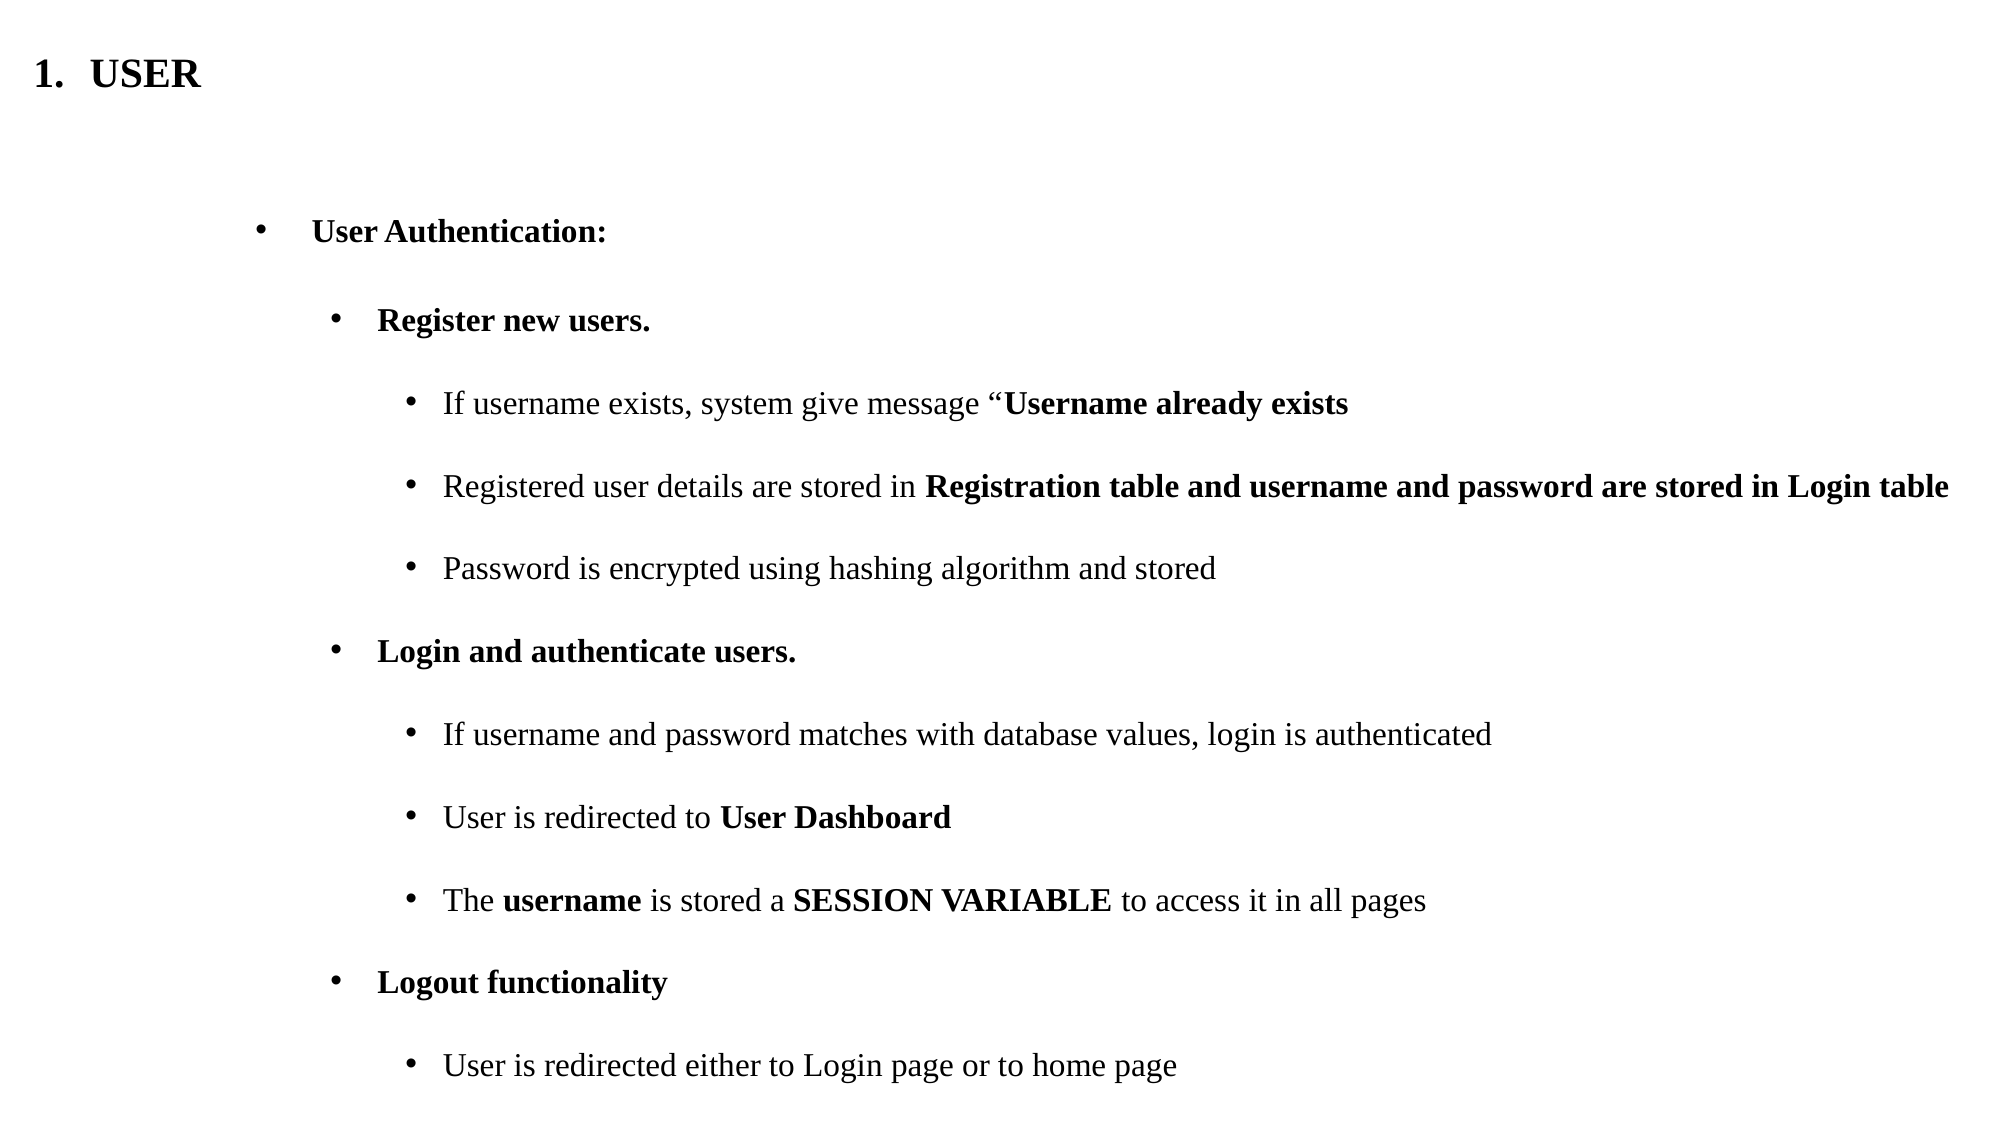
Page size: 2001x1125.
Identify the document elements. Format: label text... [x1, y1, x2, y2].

list User Authentication: Register new users. If username exists, system give message “Username already exists Registered user details are stored in Registration table and username and password are stored in Login table Password is encrypted using hashing algorithm and stored Login and authenticate users. If username and password matches with database values, login is authenticated User is redirected to User Dashboard The username is stored a SESSION VARIABLE to access it in all pages Logout functionality User is redirected either to Login page or to home page Once LOGOUT button is clicked, user will not be able to go back to user dashboard using browser button [240, 181, 2000, 1125]
title USER [18, 16, 1863, 182]
